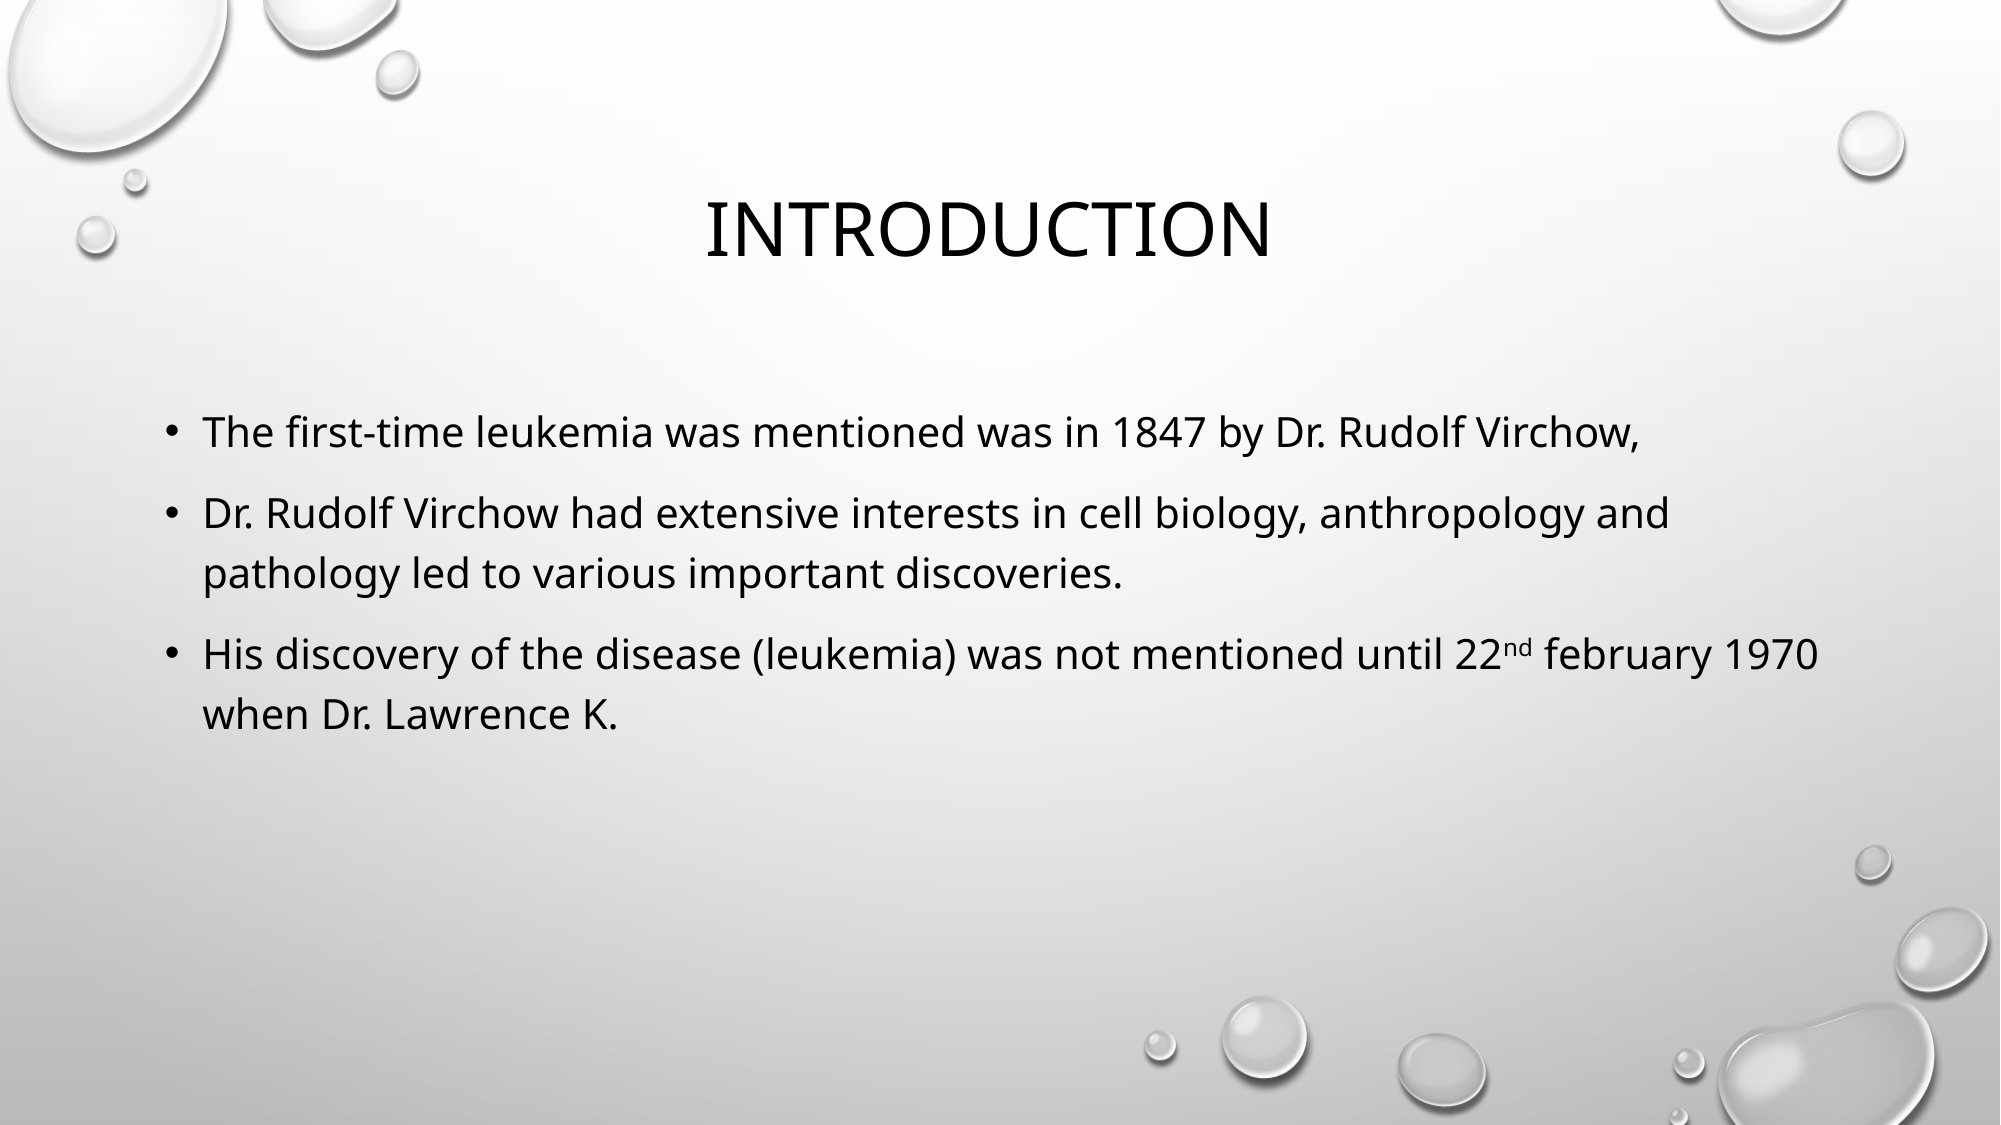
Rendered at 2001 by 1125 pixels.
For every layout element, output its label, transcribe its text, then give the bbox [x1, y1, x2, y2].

list The first-time leukemia was mentioned was in 1847 by Dr. Rudolf Virchow, Dr. Rudolf Virchow had extensive interests in cell biology, anthropology and pathology led to various important discoveries. His discovery of the disease (leukemia) was not mentioned until 22nd february 1970 when Dr. Lawrence K. [149, 388, 1850, 950]
title Introduction [149, 101, 1851, 364]
picture [0, 0, 2000, 1125]
